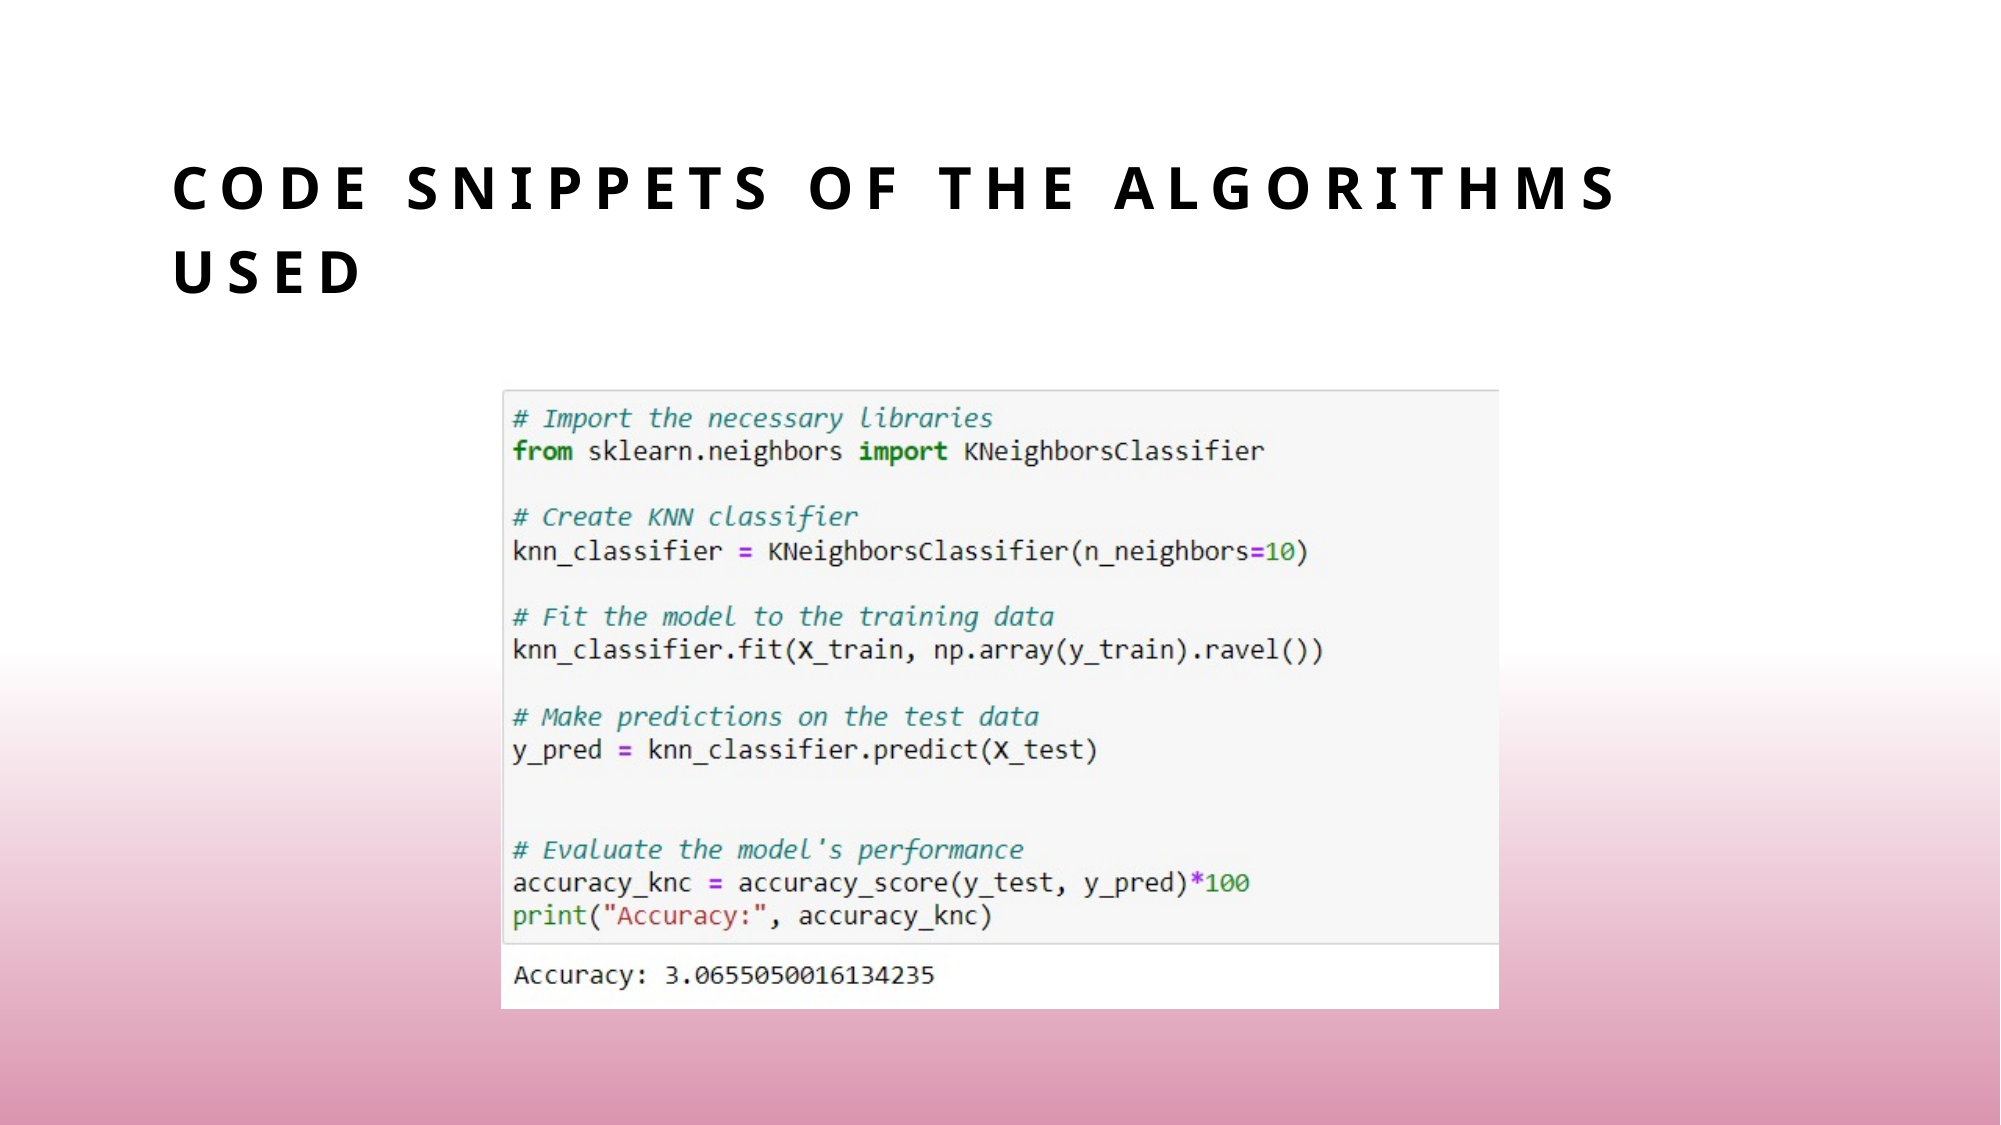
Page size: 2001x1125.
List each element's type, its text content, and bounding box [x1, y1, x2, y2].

title Code snippets of the algorithms used [156, 124, 1844, 313]
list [501, 379, 1499, 1009]
